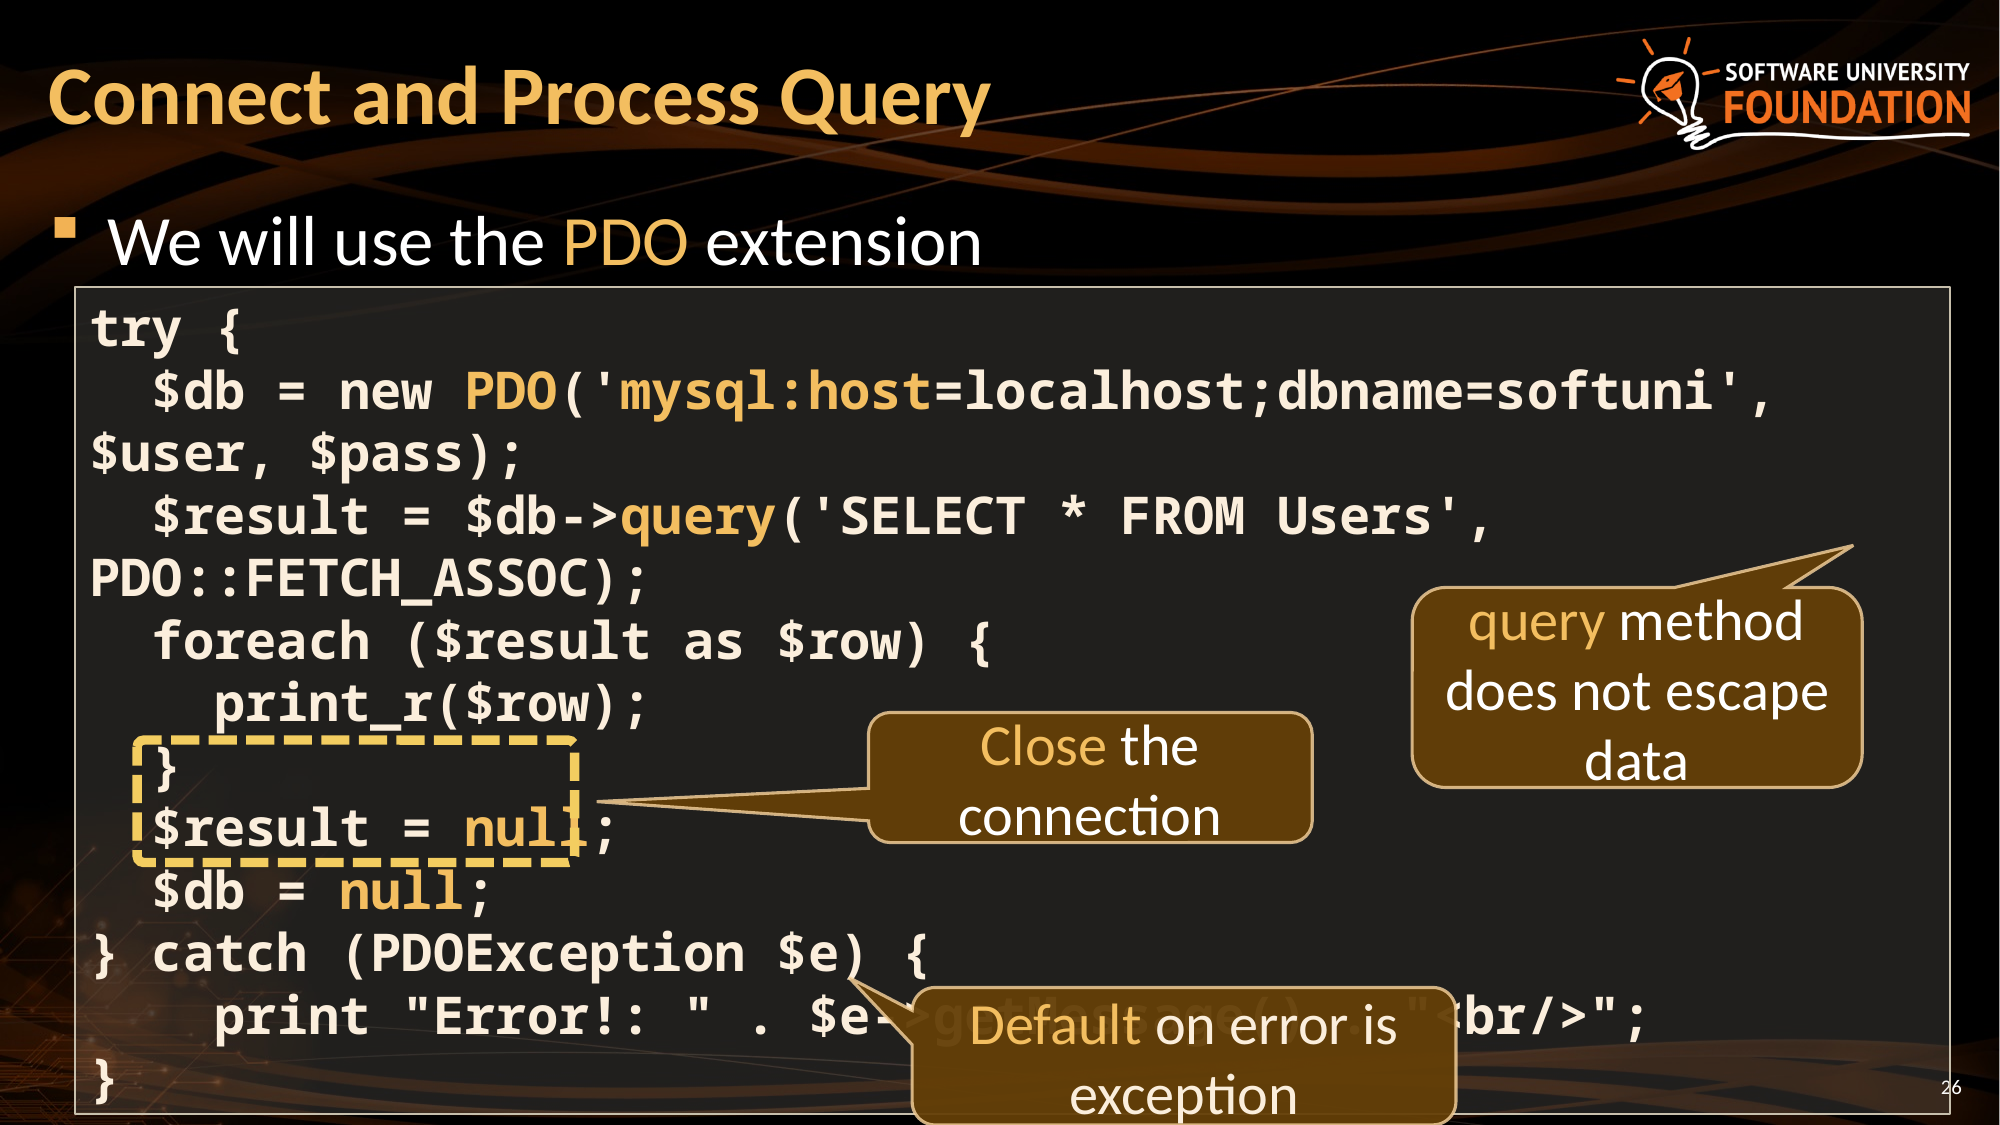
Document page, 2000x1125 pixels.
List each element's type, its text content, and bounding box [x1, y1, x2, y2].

text_box [136, 738, 576, 864]
slide_number 26 [1897, 1070, 1968, 1103]
picture [0, 0, 2000, 1125]
title Connect and Process Query [30, 6, 1602, 189]
text_box query method does not escape data [1411, 544, 1864, 789]
text_box Close the connection [596, 711, 1314, 844]
list We will use the PDO extension [31, 188, 1968, 1103]
text_box Default on error is exception [848, 976, 1457, 1125]
text_box try { $db = new PDO('mysql:host=localhost;dbname=softuni', $user, $pass); $result = $db->query('SELECT * FROM Users', PDO::FETCH_ASSOC); foreach ($result as $row) { print_r($row); } $result = null; $db = null; } catch (PDOException $e) { print "Error!: " . $e->getMessage() . "<br/>"; } [74, 287, 1950, 1115]
